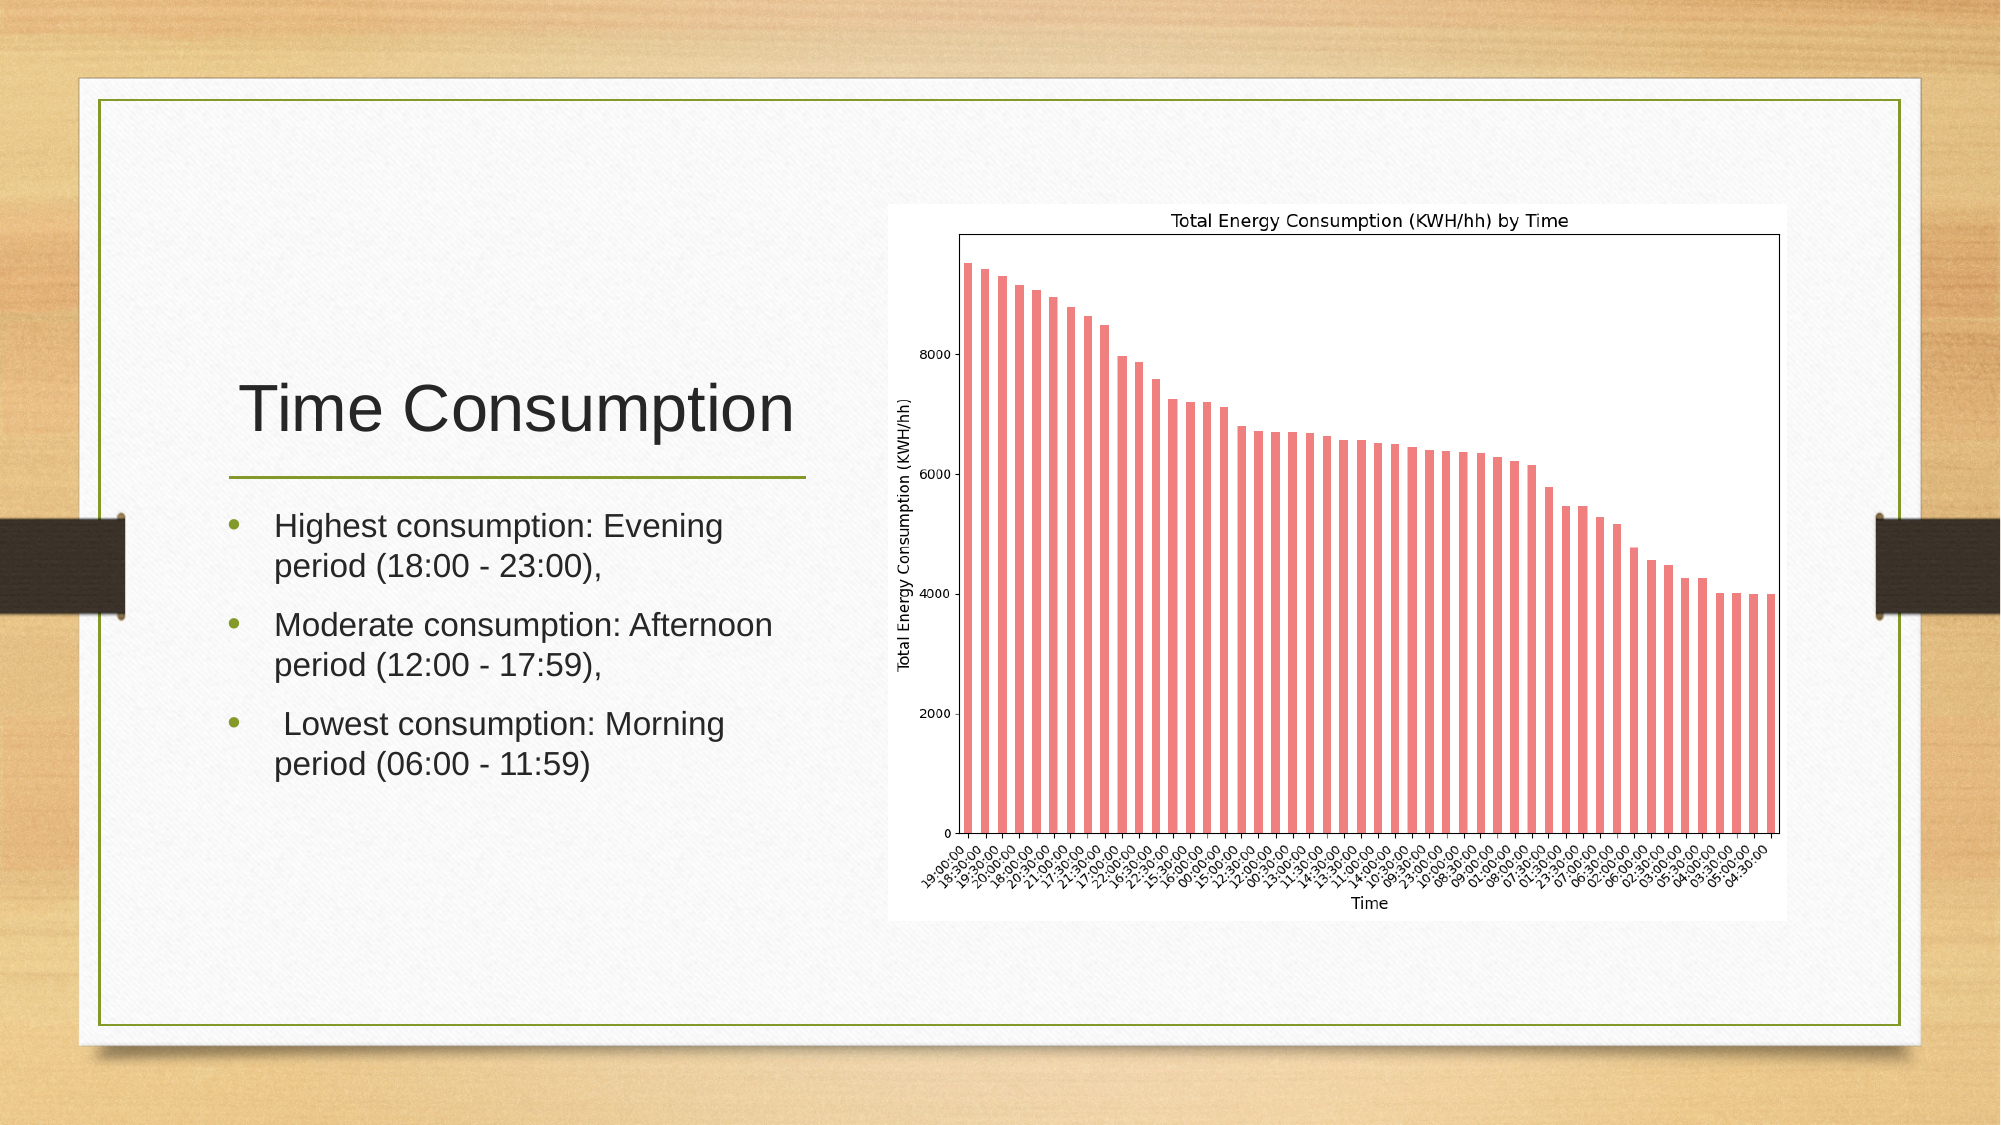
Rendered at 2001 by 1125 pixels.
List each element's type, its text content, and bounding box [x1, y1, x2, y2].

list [888, 203, 1787, 922]
picture [0, 0, 2001, 1125]
list Highest consumption: Evening period (18:00 - 23:00), Moderate consumption: Afternoon period (12:00 - 17:59), Lowest consumption: Morning period (06:00 - 11:59) [212, 497, 823, 898]
title Time Consumption [212, 227, 823, 453]
